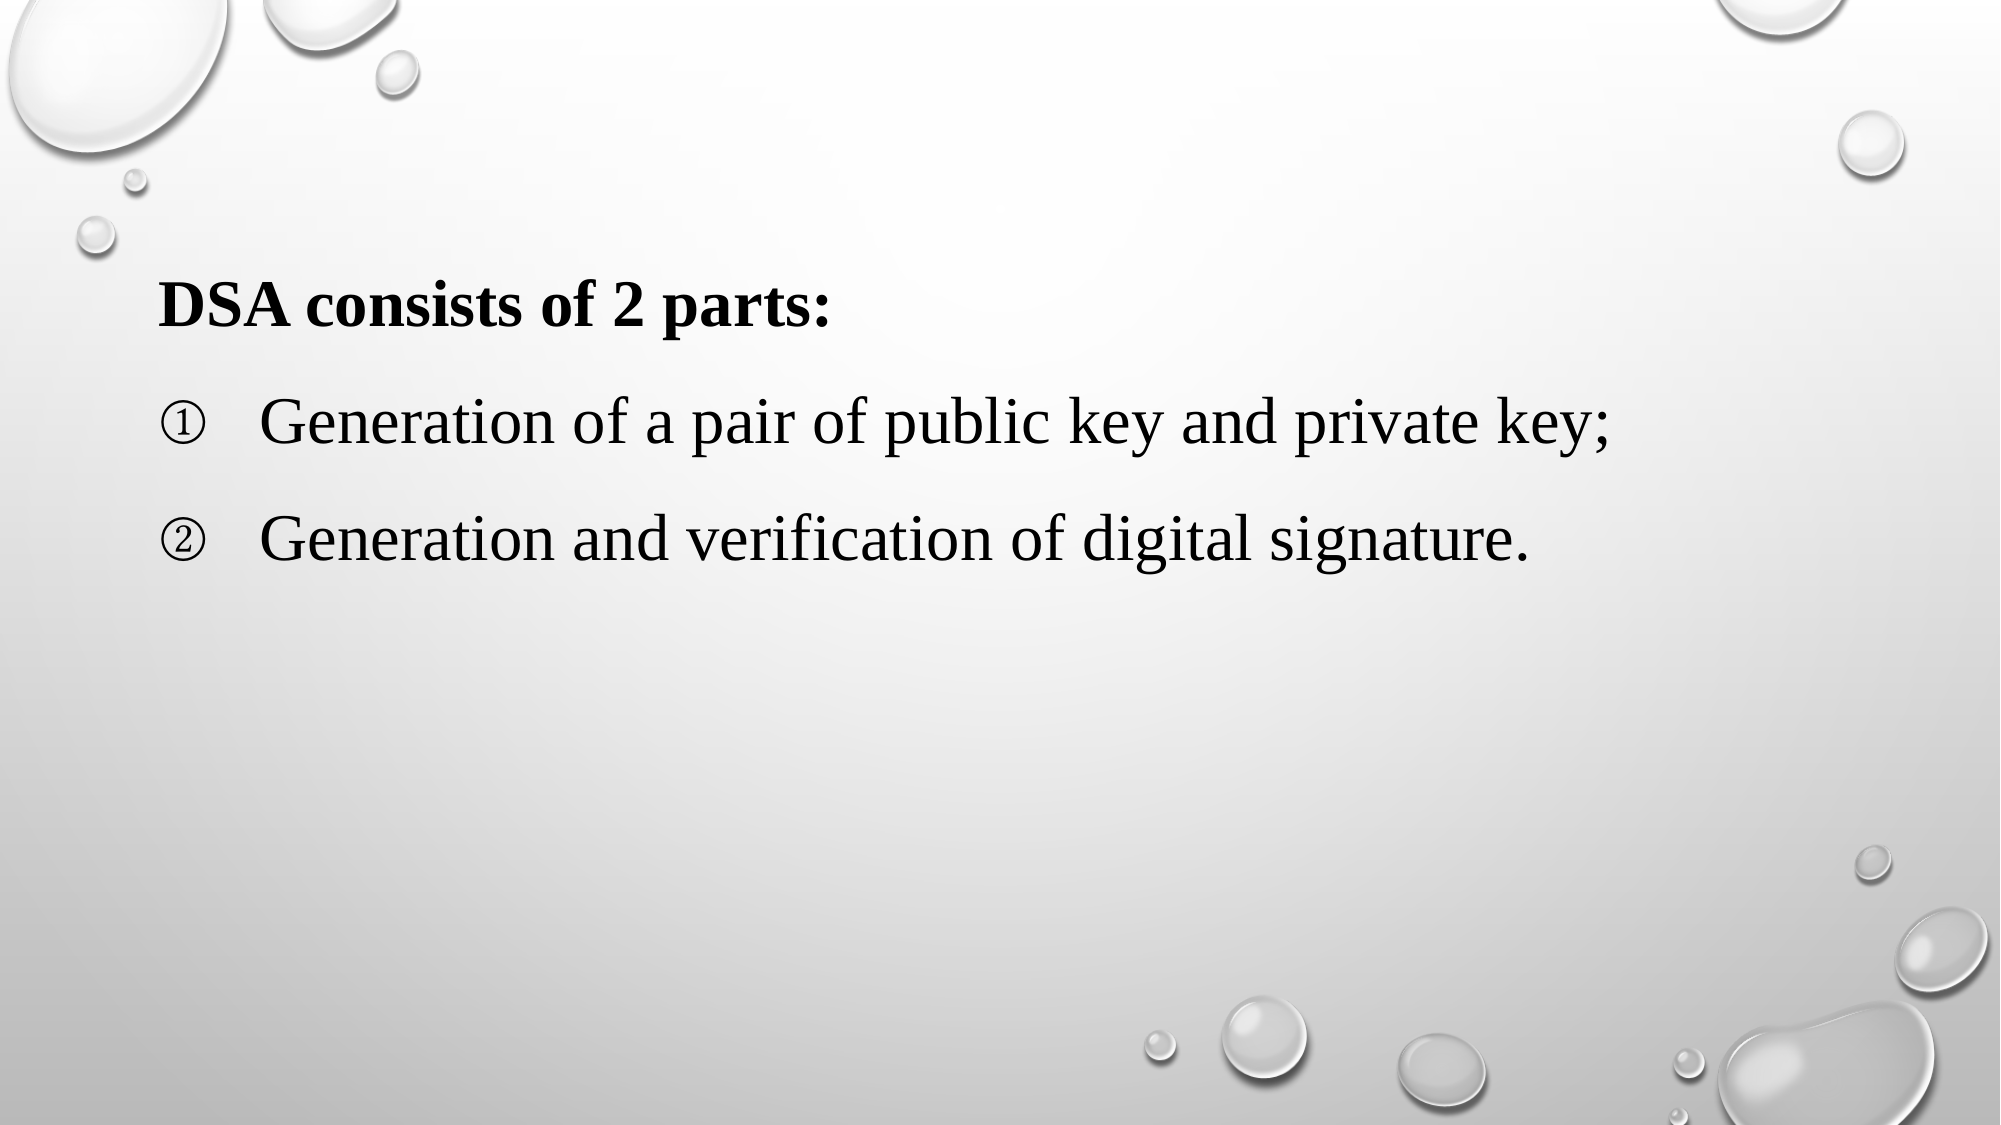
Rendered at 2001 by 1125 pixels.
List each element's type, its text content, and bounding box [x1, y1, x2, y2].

picture [0, 0, 2000, 1125]
list DSA consists of 2 parts: Generation of a pair of public key and private key; Generation and verification of digital signature. [143, 236, 1844, 798]
